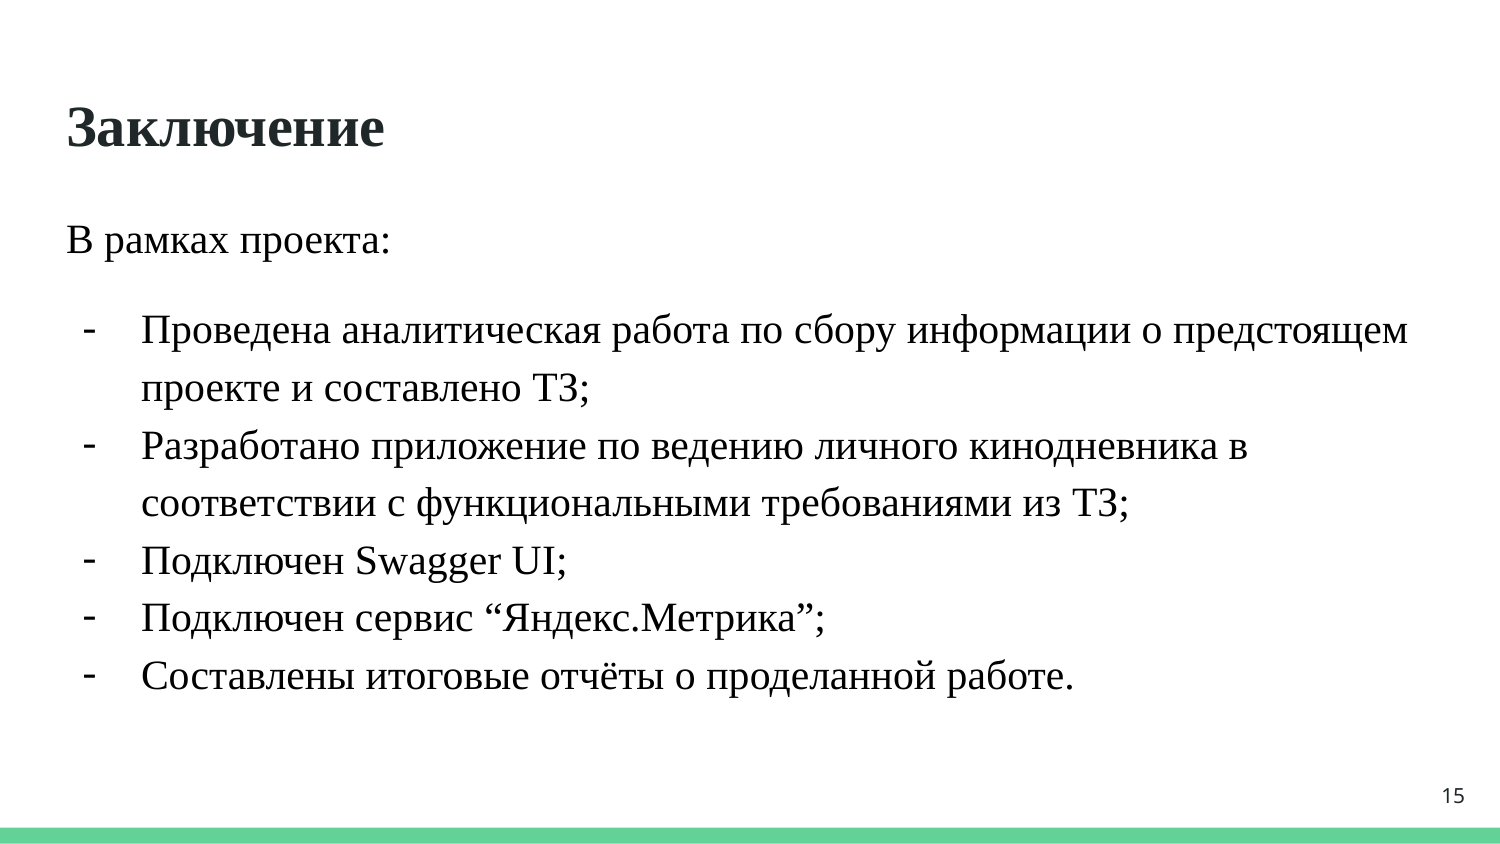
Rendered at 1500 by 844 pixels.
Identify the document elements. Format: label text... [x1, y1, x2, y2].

list В рамках проекта: Проведена аналитическая работа по сбору информации о предстоящем проекте и составлено ТЗ; Разработано приложение по ведению личного кинодневника в соответствии с функциональными требованиями из ТЗ; Подключен Swagger UI; Подключен сервис “Яндекс.Метрика”; Составлены итоговые отчёты о проделанной работе. [51, 189, 1449, 750]
title Заключение [51, 72, 1449, 167]
slide_number ‹#› [1389, 764, 1480, 830]
